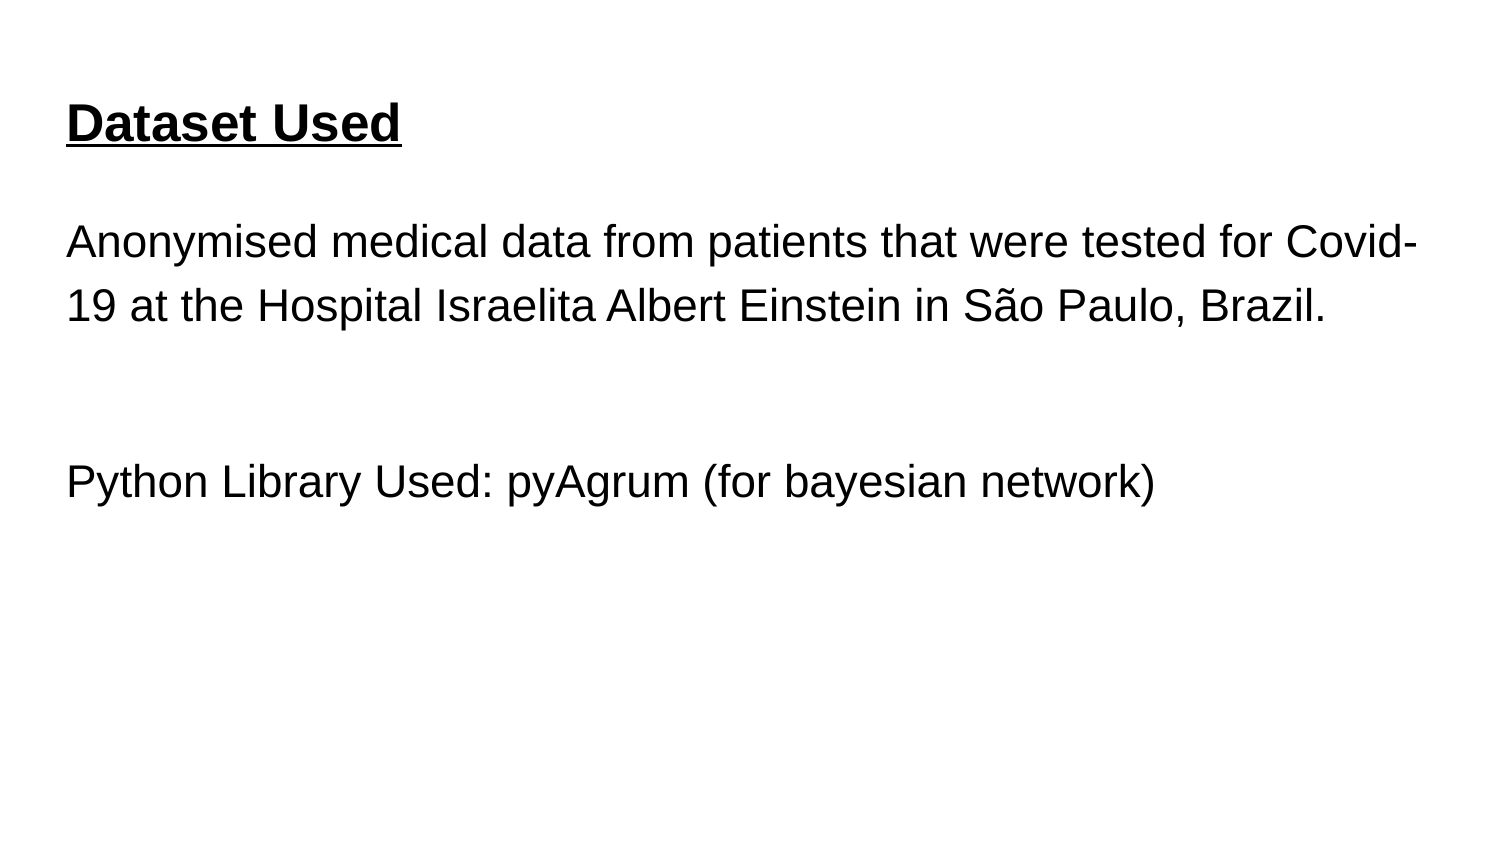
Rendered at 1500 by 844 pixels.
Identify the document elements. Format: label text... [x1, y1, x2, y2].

title Dataset Used [51, 72, 1449, 167]
list Anonymised medical data from patients that were tested for Covid-19 at the Hospital Israelita Albert Einstein in São Paulo, Brazil. Python Library Used: pyAgrum (for bayesian network) [51, 189, 1449, 750]
